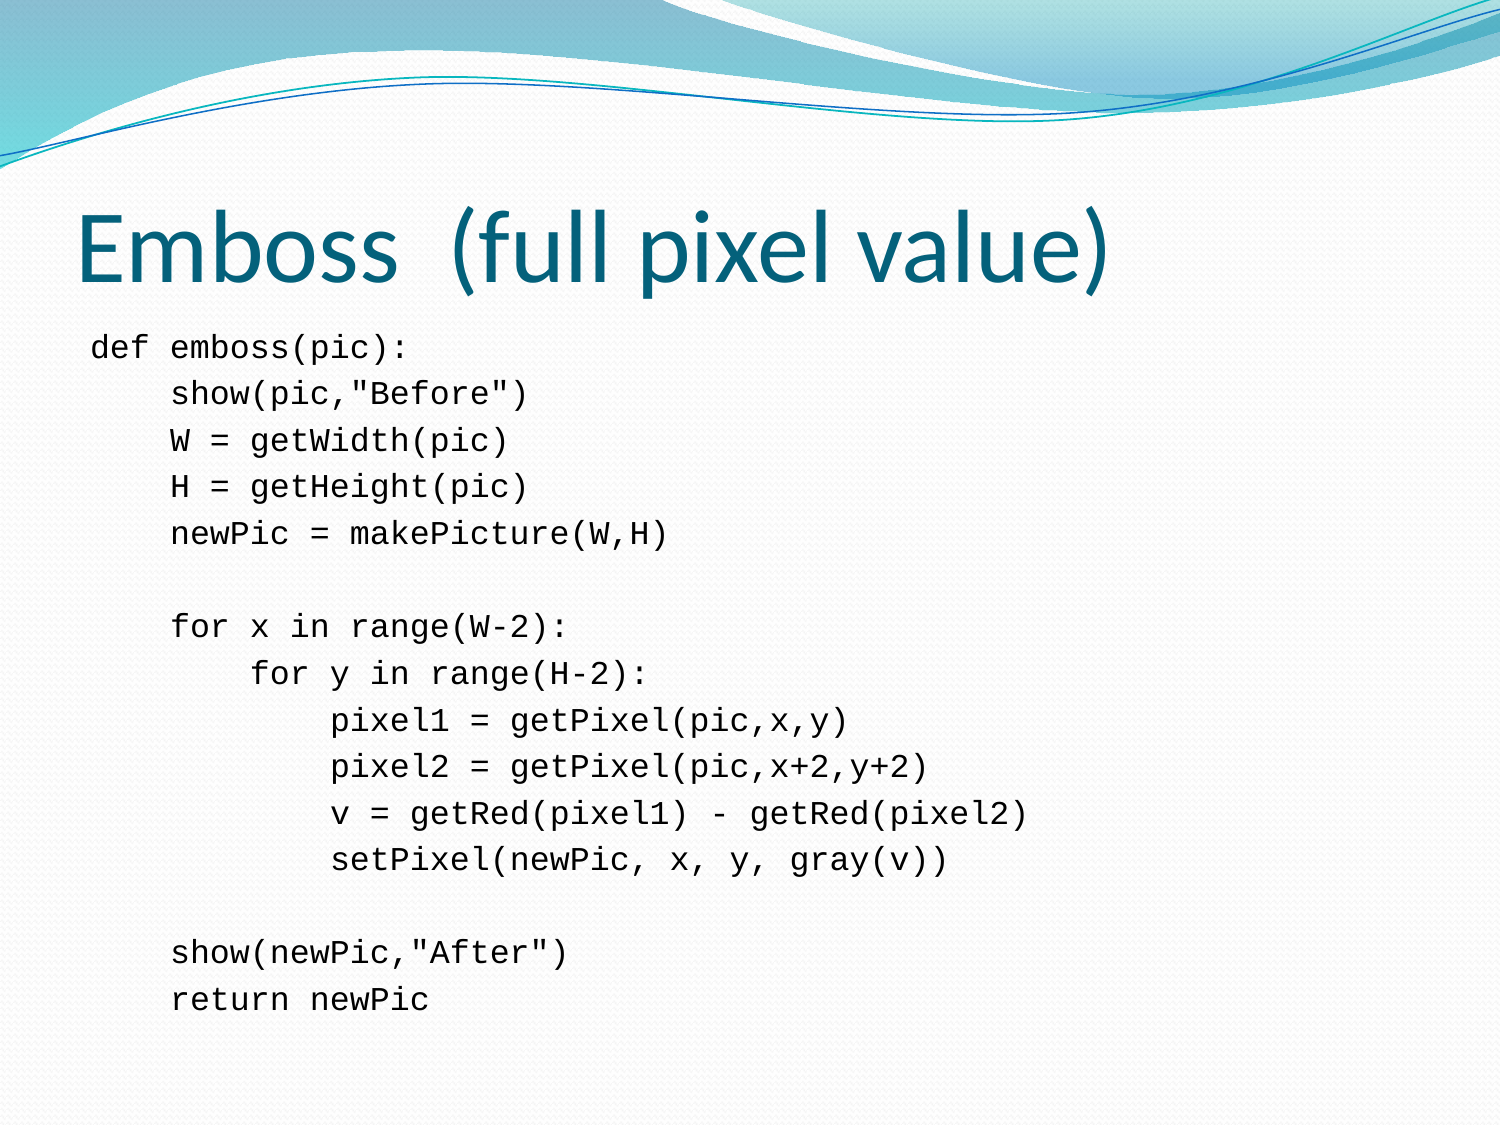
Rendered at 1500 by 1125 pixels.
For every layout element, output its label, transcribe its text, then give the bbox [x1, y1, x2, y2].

title Emboss (full pixel value) [74, 115, 1426, 304]
list def emboss(pic): show(pic,"Before") W = getWidth(pic) H = getHeight(pic) newPic = makePicture(W,H) for x in range(W-2): for y in range(H-2): pixel1 = getPixel(pic,x,y) pixel2 = getPixel(pic,x+2,y+2) v = getRed(pixel1) - getRed(pixel2) setPixel(newPic, x, y, gray(v)) show(newPic,"After") return newPic [74, 317, 1426, 1038]
